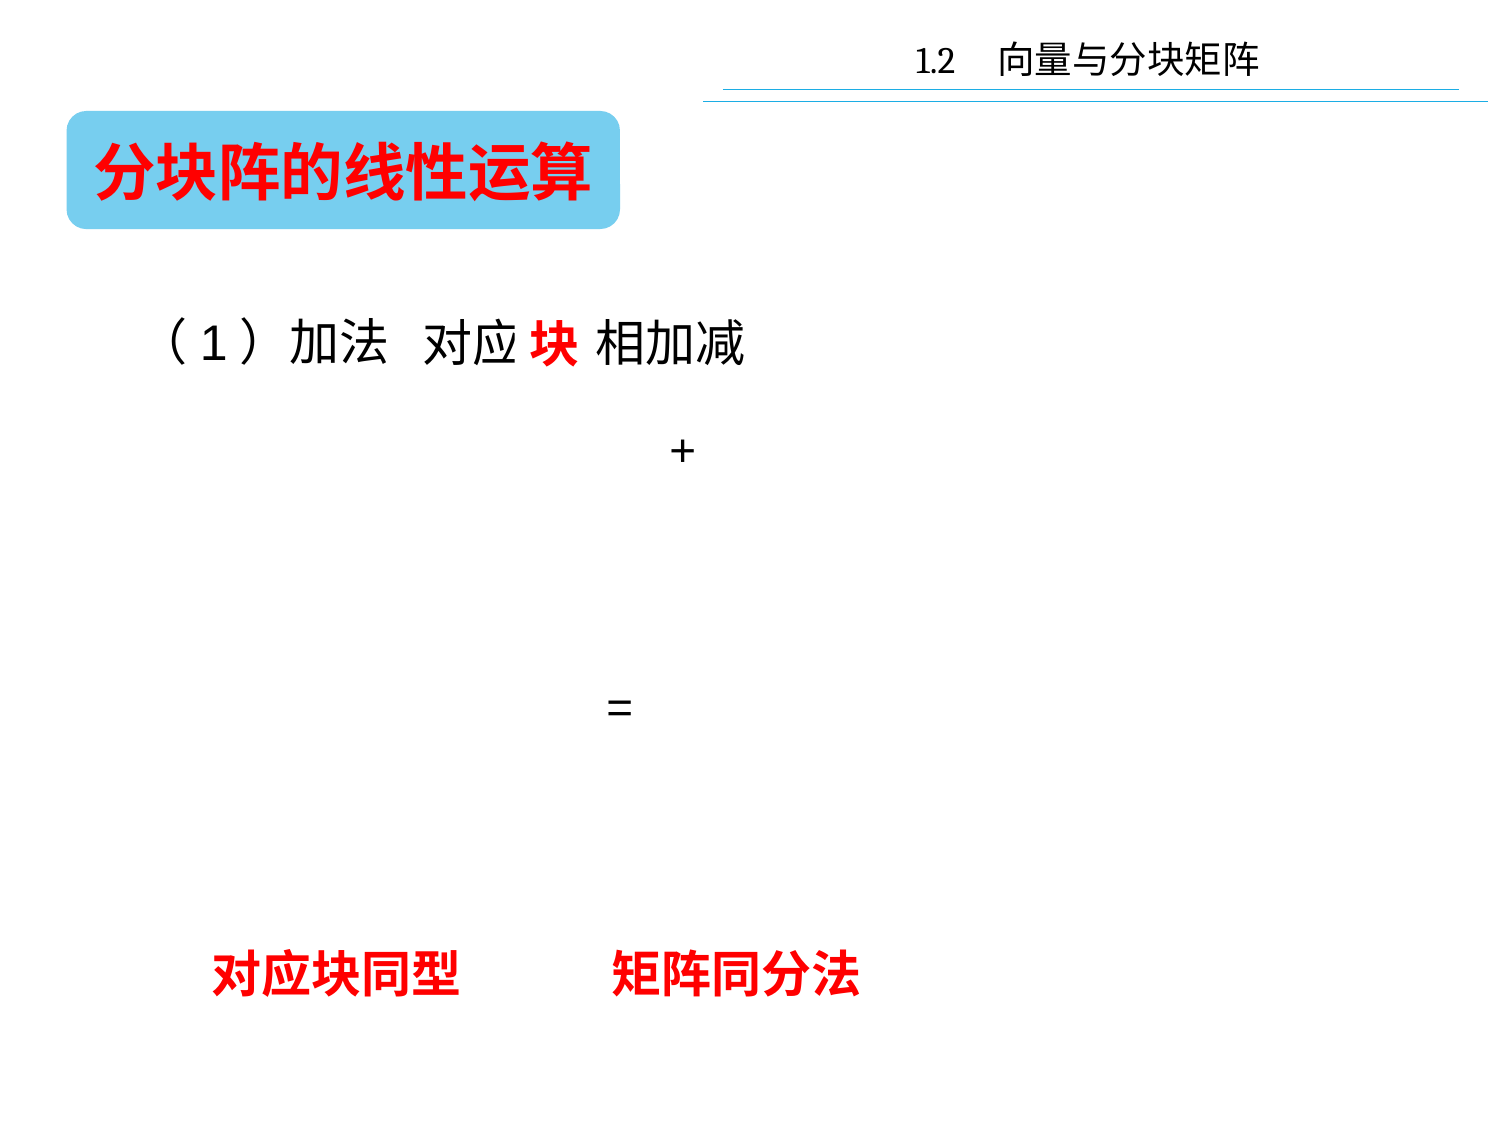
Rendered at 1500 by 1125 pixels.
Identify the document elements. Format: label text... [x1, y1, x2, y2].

text_box （1）加法 [123, 302, 405, 378]
text_box 对应元 相加减 [373, 303, 761, 379]
text_box 块 [514, 305, 576, 380]
text_box 对应块同型 [196, 934, 477, 1010]
text_box 分块阵的线性运算 [65, 109, 622, 231]
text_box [702, 89, 1489, 102]
text_box 1.2 向量与分块矩阵 [749, 28, 1426, 84]
